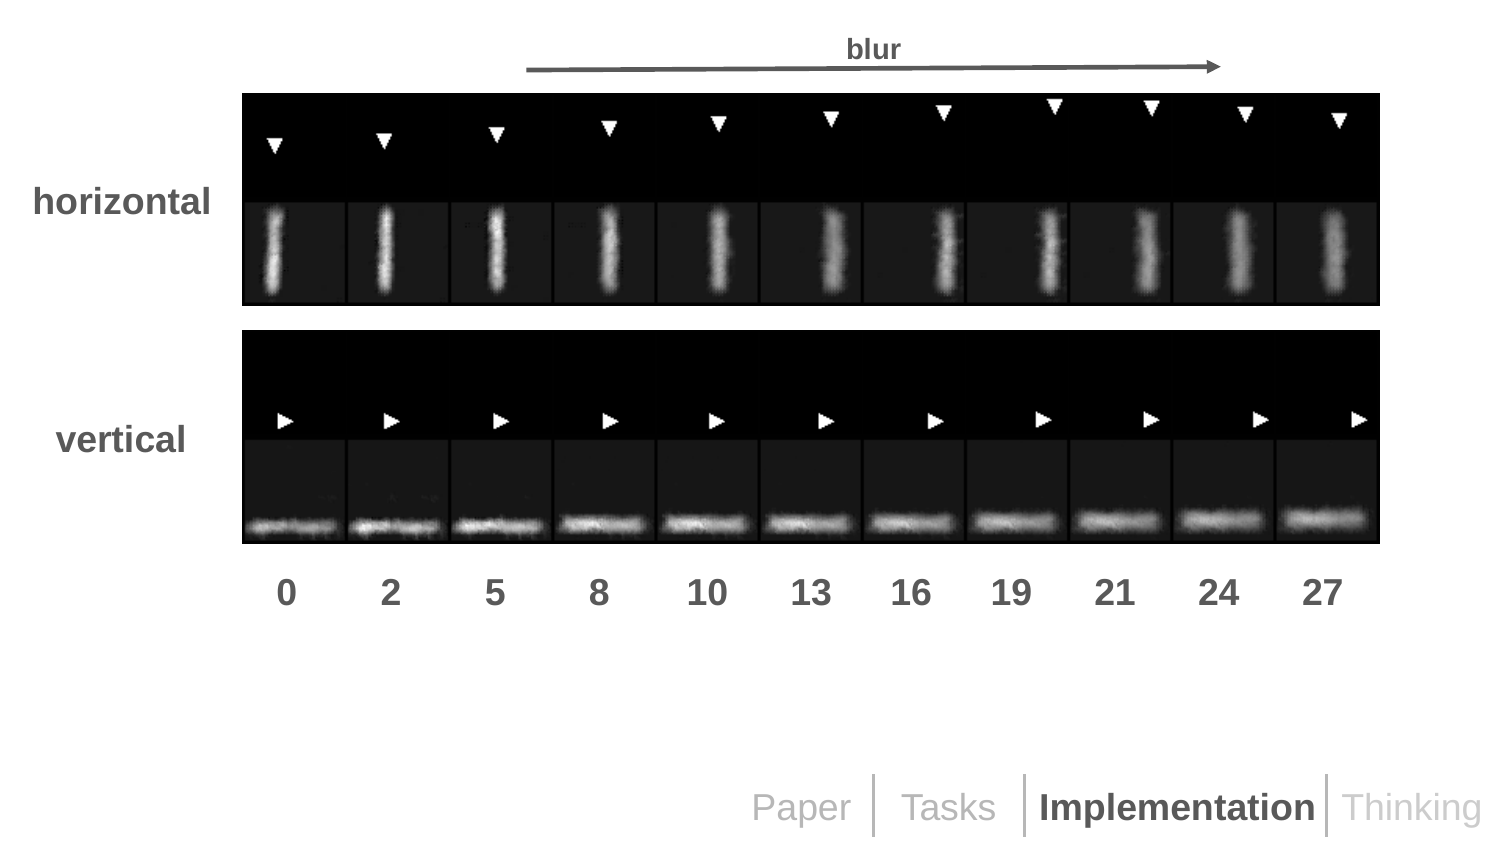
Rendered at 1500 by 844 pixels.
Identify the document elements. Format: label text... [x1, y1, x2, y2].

text_box Paper [736, 767, 885, 843]
text_box horizontal [15, 161, 229, 238]
text_box 8 [570, 552, 628, 629]
text_box 10 [657, 552, 758, 629]
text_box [526, 66, 1222, 71]
text_box 0 [257, 552, 316, 629]
text_box 16 [861, 552, 961, 629]
text_box 21 [1065, 552, 1166, 629]
text_box 19 [961, 552, 1062, 629]
text_box Tasks [885, 767, 1024, 843]
text_box 5 [466, 552, 524, 629]
text_box vertical [0, 399, 237, 475]
text_box 2 [362, 552, 420, 629]
picture [242, 330, 1381, 544]
text_box 24 [1168, 552, 1269, 629]
text_box blur [823, 15, 924, 65]
text_box Thinking [1326, 767, 1500, 843]
text_box Implementation [1024, 767, 1326, 843]
text_box 27 [1272, 552, 1373, 629]
picture [242, 93, 1381, 306]
text_box 13 [761, 552, 861, 629]
